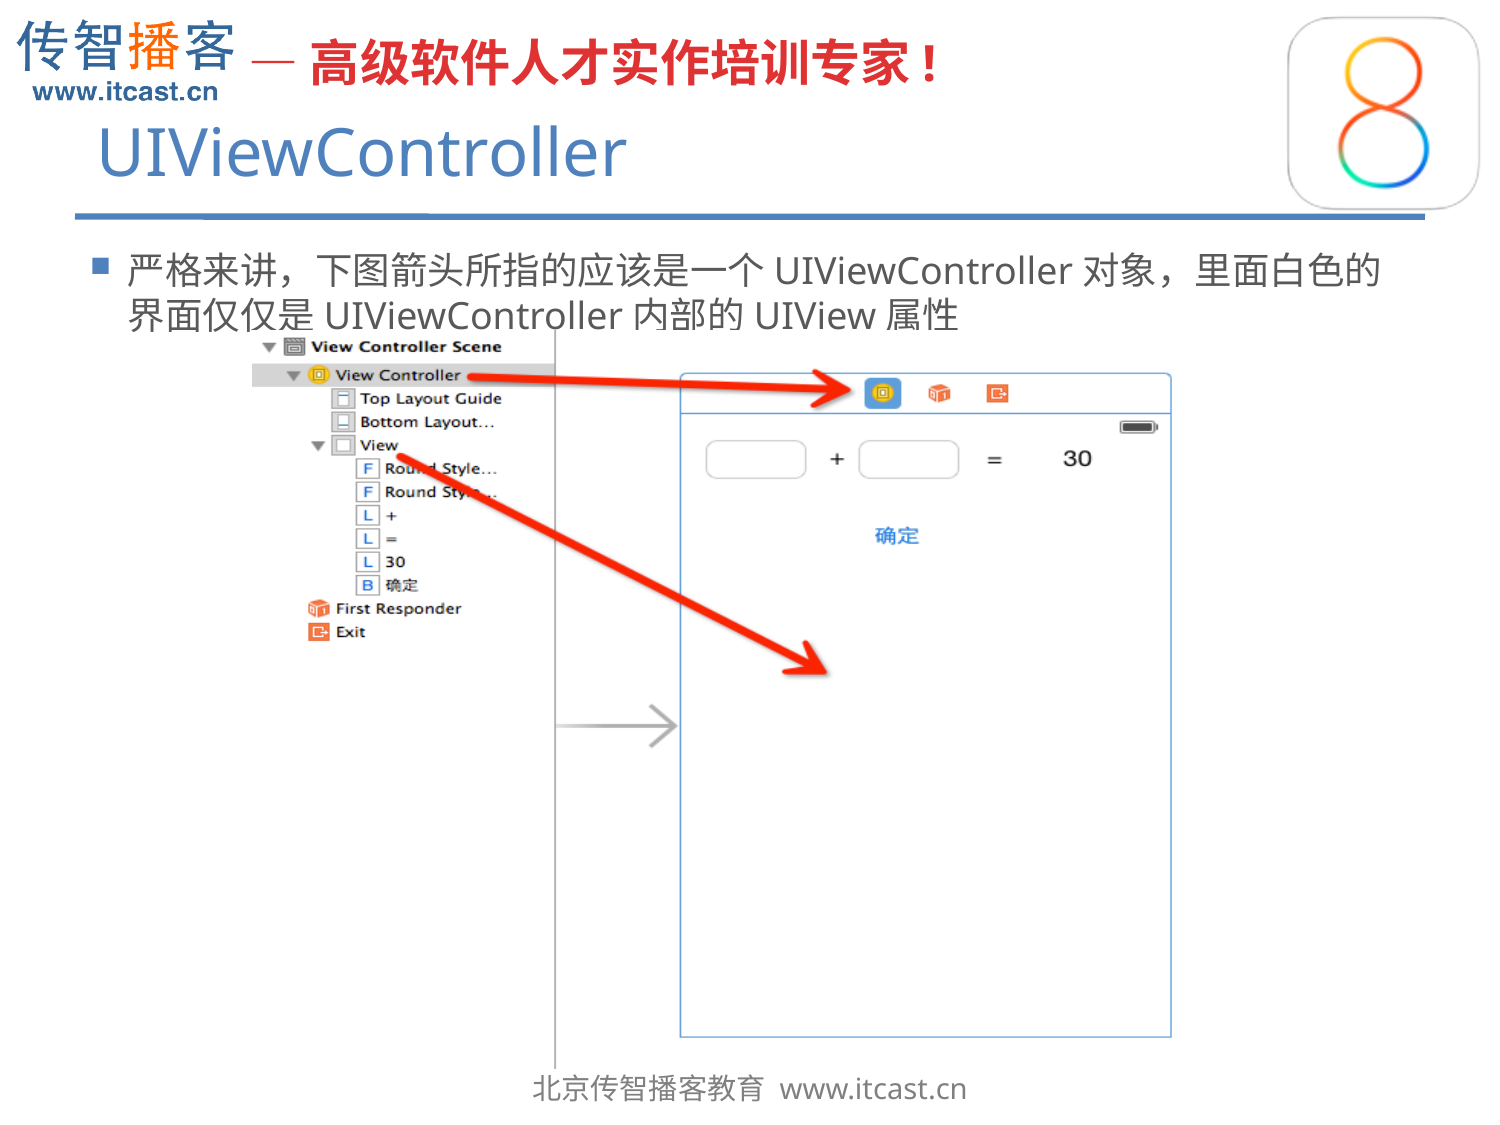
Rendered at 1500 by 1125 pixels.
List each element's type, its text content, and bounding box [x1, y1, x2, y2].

list 严格来讲，下图箭头所指的应该是一个UIViewController对象，里面白色的界面仅仅是UIViewController内部的UIView属性 [75, 239, 1425, 349]
picture [1270, 0, 1497, 227]
picture [252, 329, 1279, 1070]
title UIViewController [81, 102, 1416, 238]
picture [16, 19, 234, 101]
